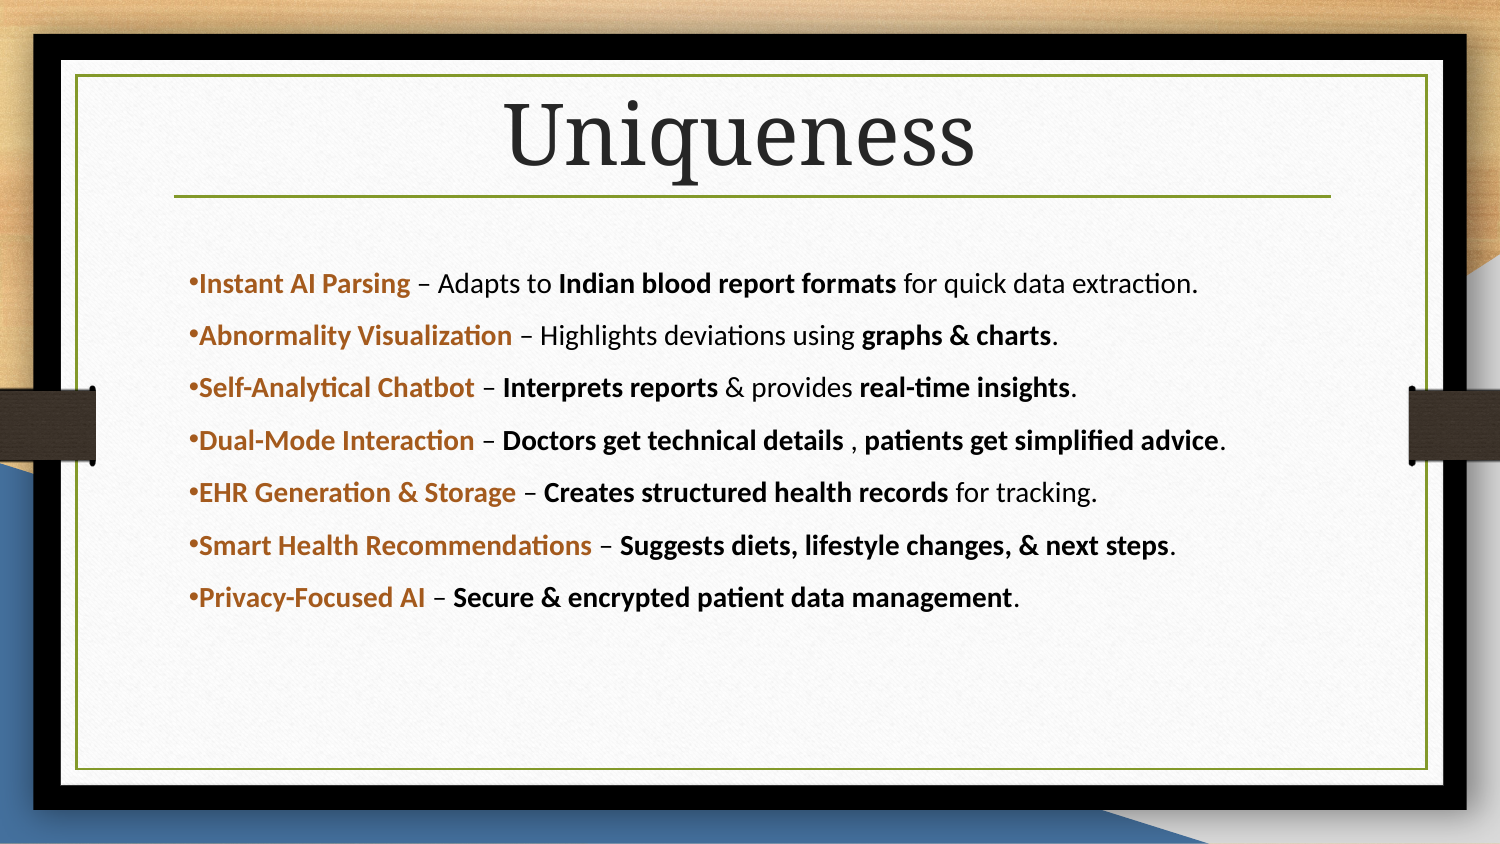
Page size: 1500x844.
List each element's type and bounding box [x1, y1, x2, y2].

text_box [0, 0, 1500, 844]
